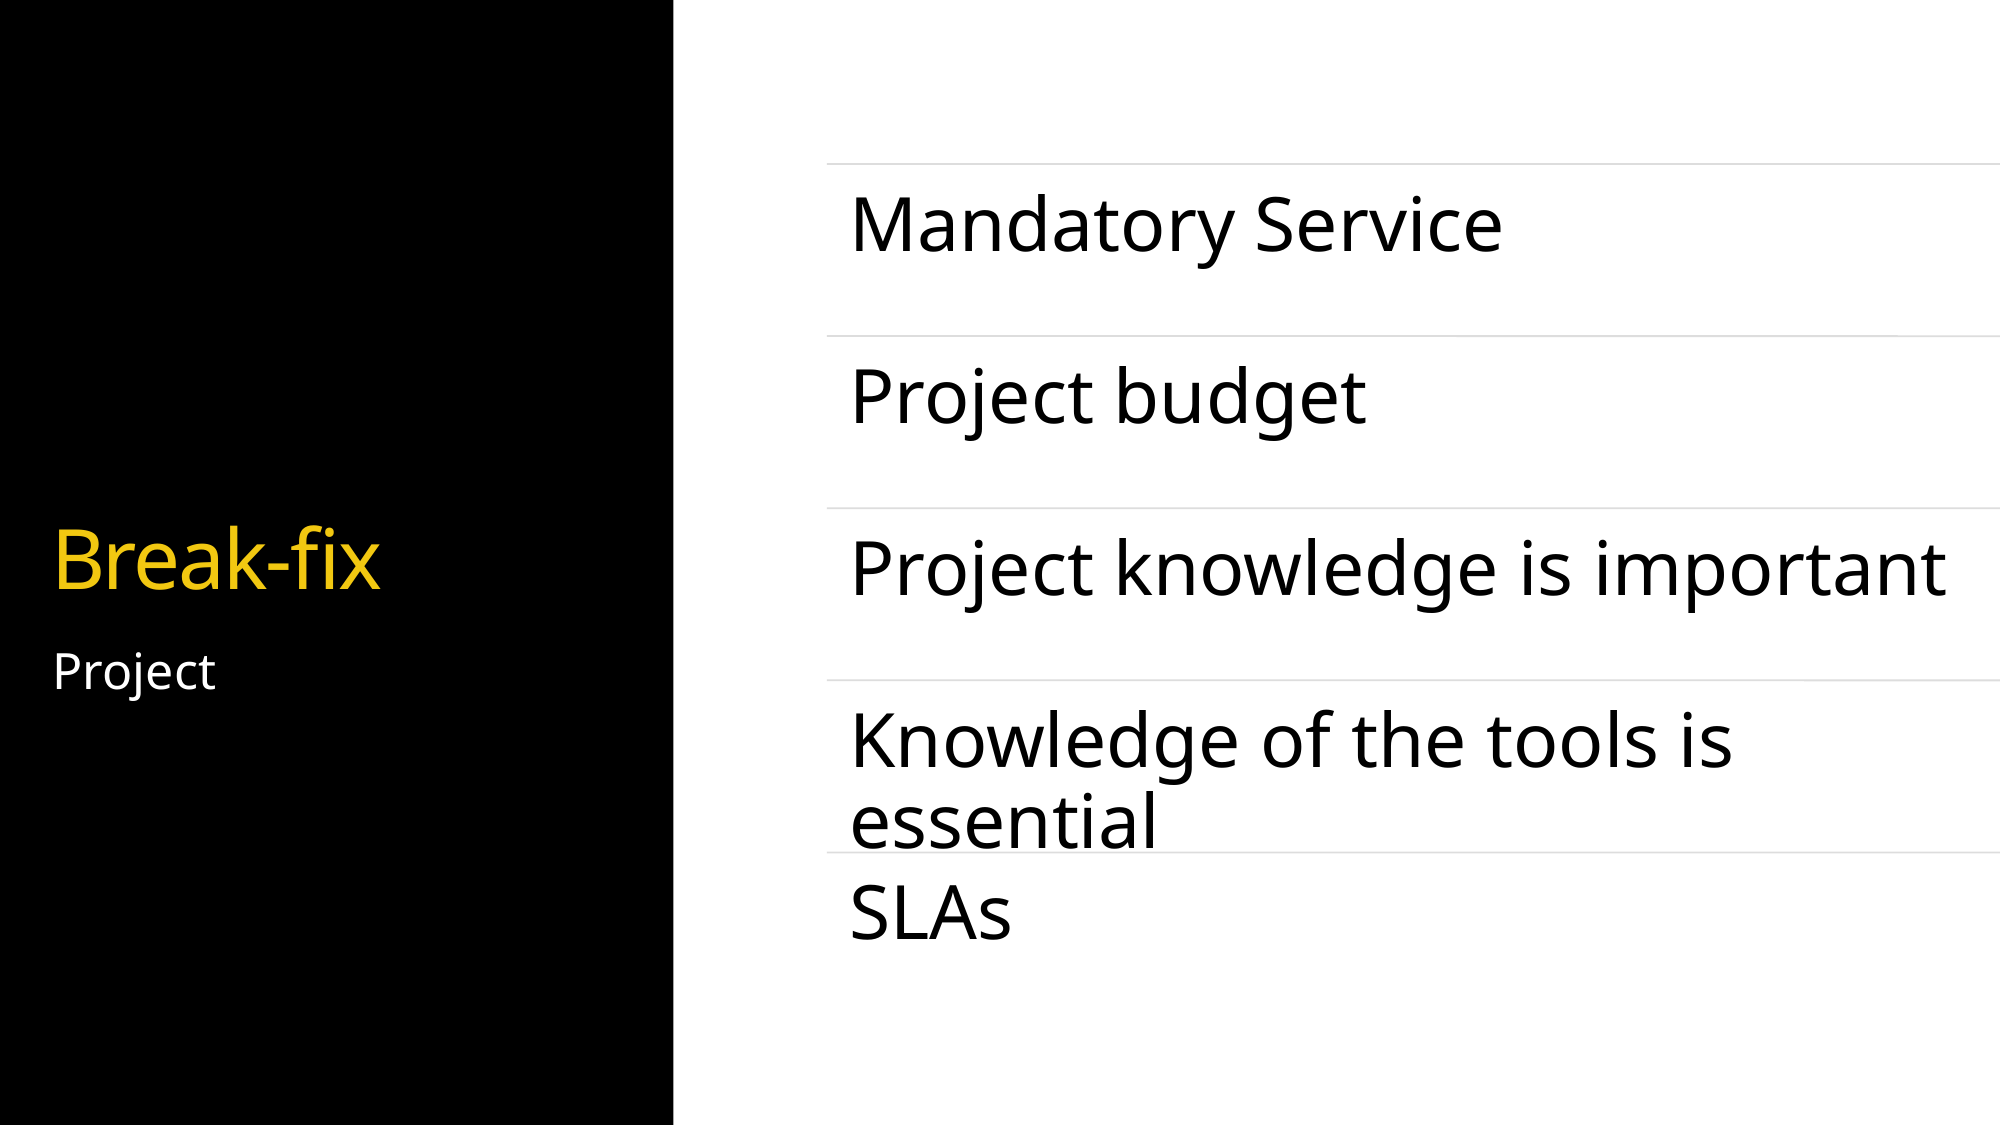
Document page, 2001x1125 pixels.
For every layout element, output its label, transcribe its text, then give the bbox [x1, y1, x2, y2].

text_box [826, 163, 2000, 1025]
title Break-fix [27, 369, 642, 756]
text_box Project [22, 622, 247, 725]
